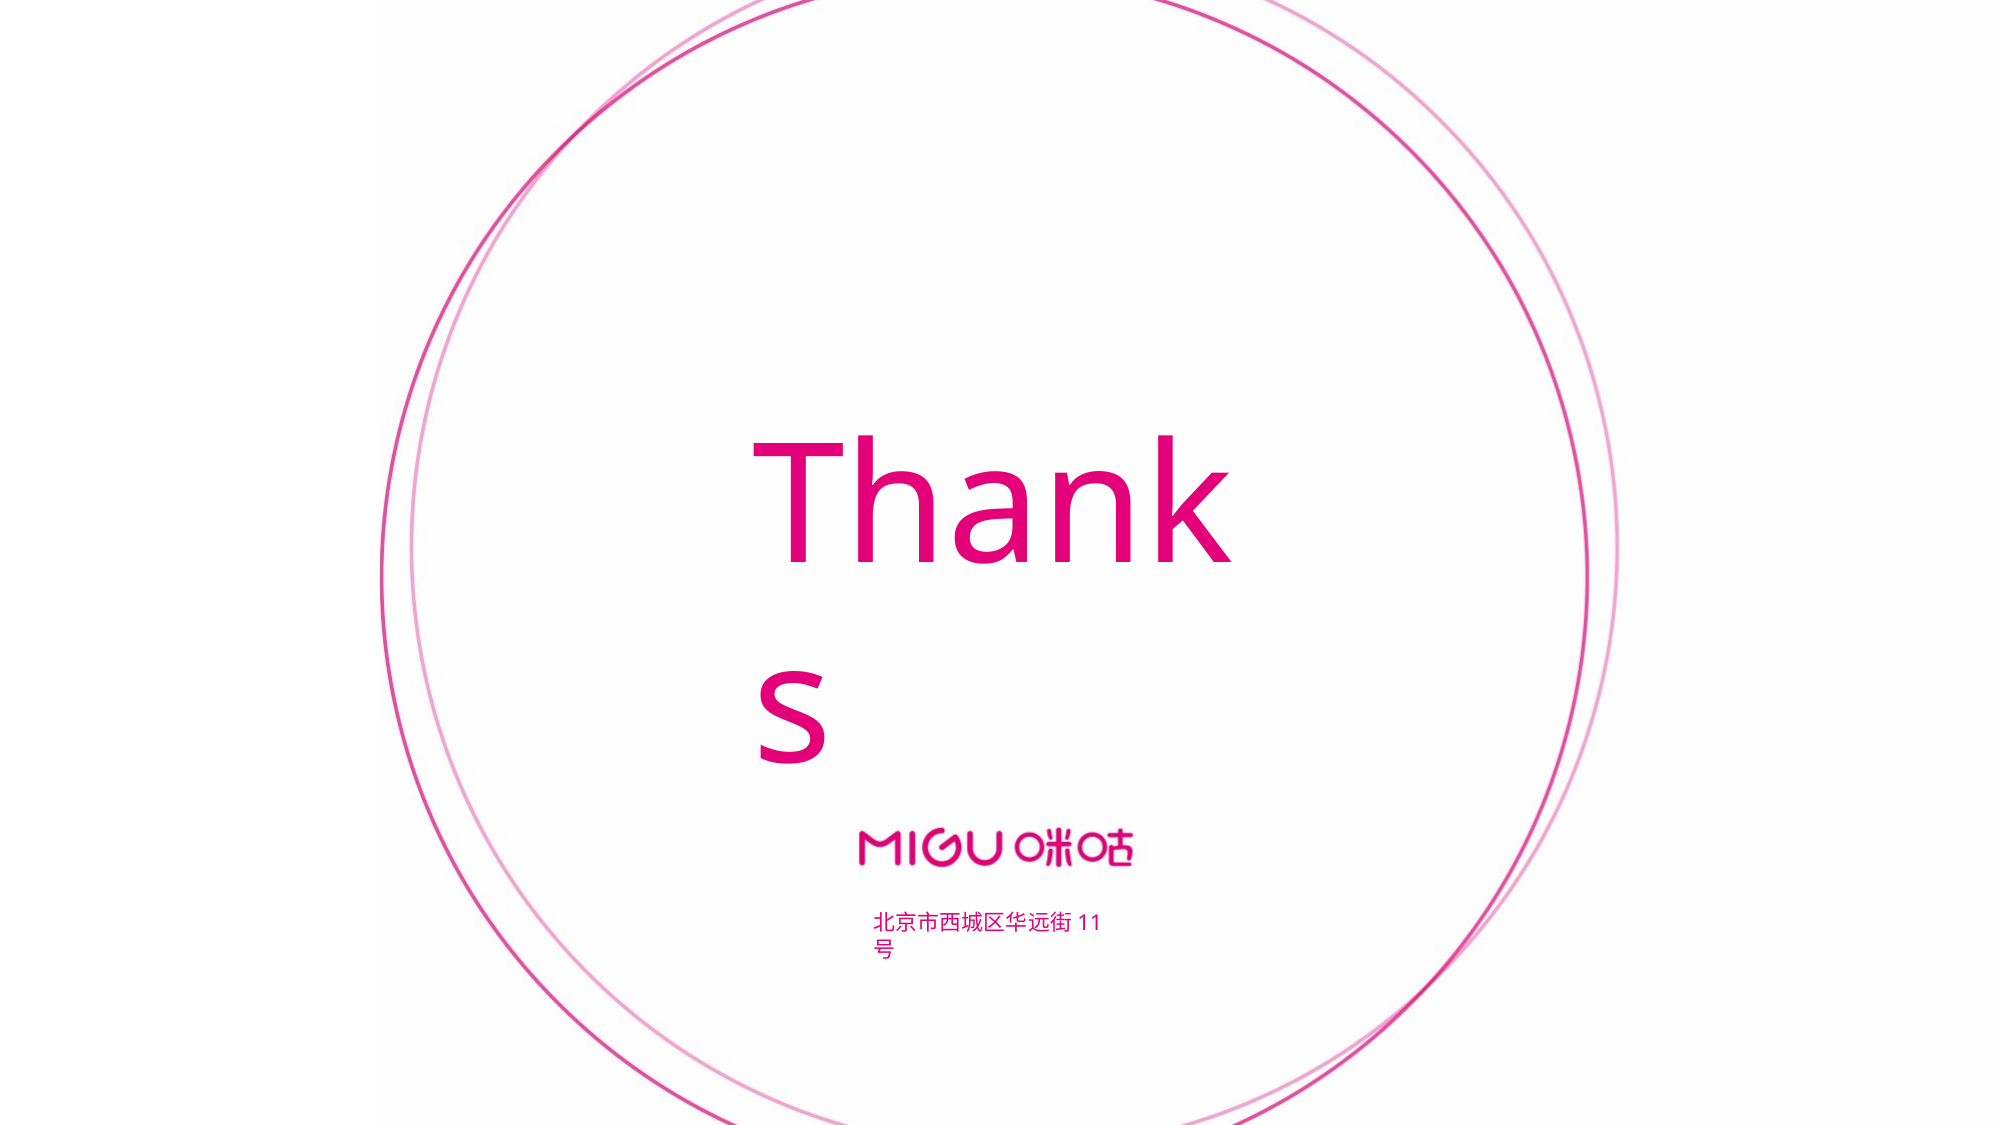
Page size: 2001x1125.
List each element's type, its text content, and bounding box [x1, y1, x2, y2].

title Thanks [749, 393, 1248, 796]
text_box 北京市西城区华远街11号 [871, 906, 1125, 962]
text_box [379, 0, 2000, 1125]
